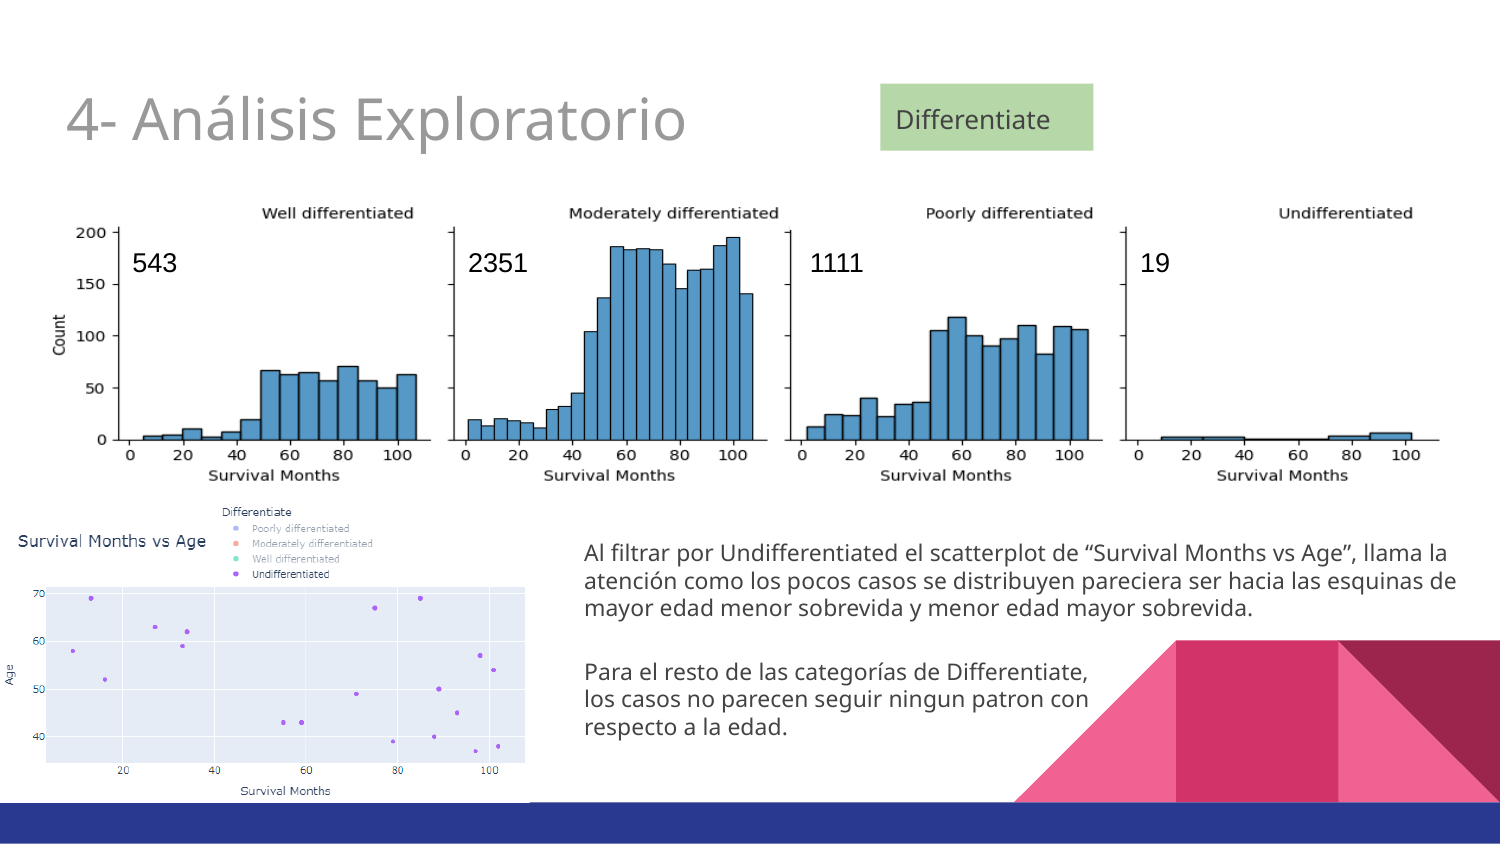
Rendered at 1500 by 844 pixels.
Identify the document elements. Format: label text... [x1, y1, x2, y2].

title 4- Análisis Exploratorio [51, 67, 1449, 167]
text_box Para el resto de las categorías de Differentiate, los casos no parecen seguir ningun patron con respecto a la edad. [569, 642, 1111, 769]
text_box Al filtrar por Undifferentiated el scatterplot de “Survival Months vs Age”, llama la atención como los pocos casos se distribuyen pareciera ser hacia las esquinas de mayor edad menor sobrevida y menor edad mayor sobrevida. [569, 523, 1479, 634]
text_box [40, 196, 1450, 494]
picture [0, 498, 530, 803]
list Differentiate [880, 83, 1094, 151]
